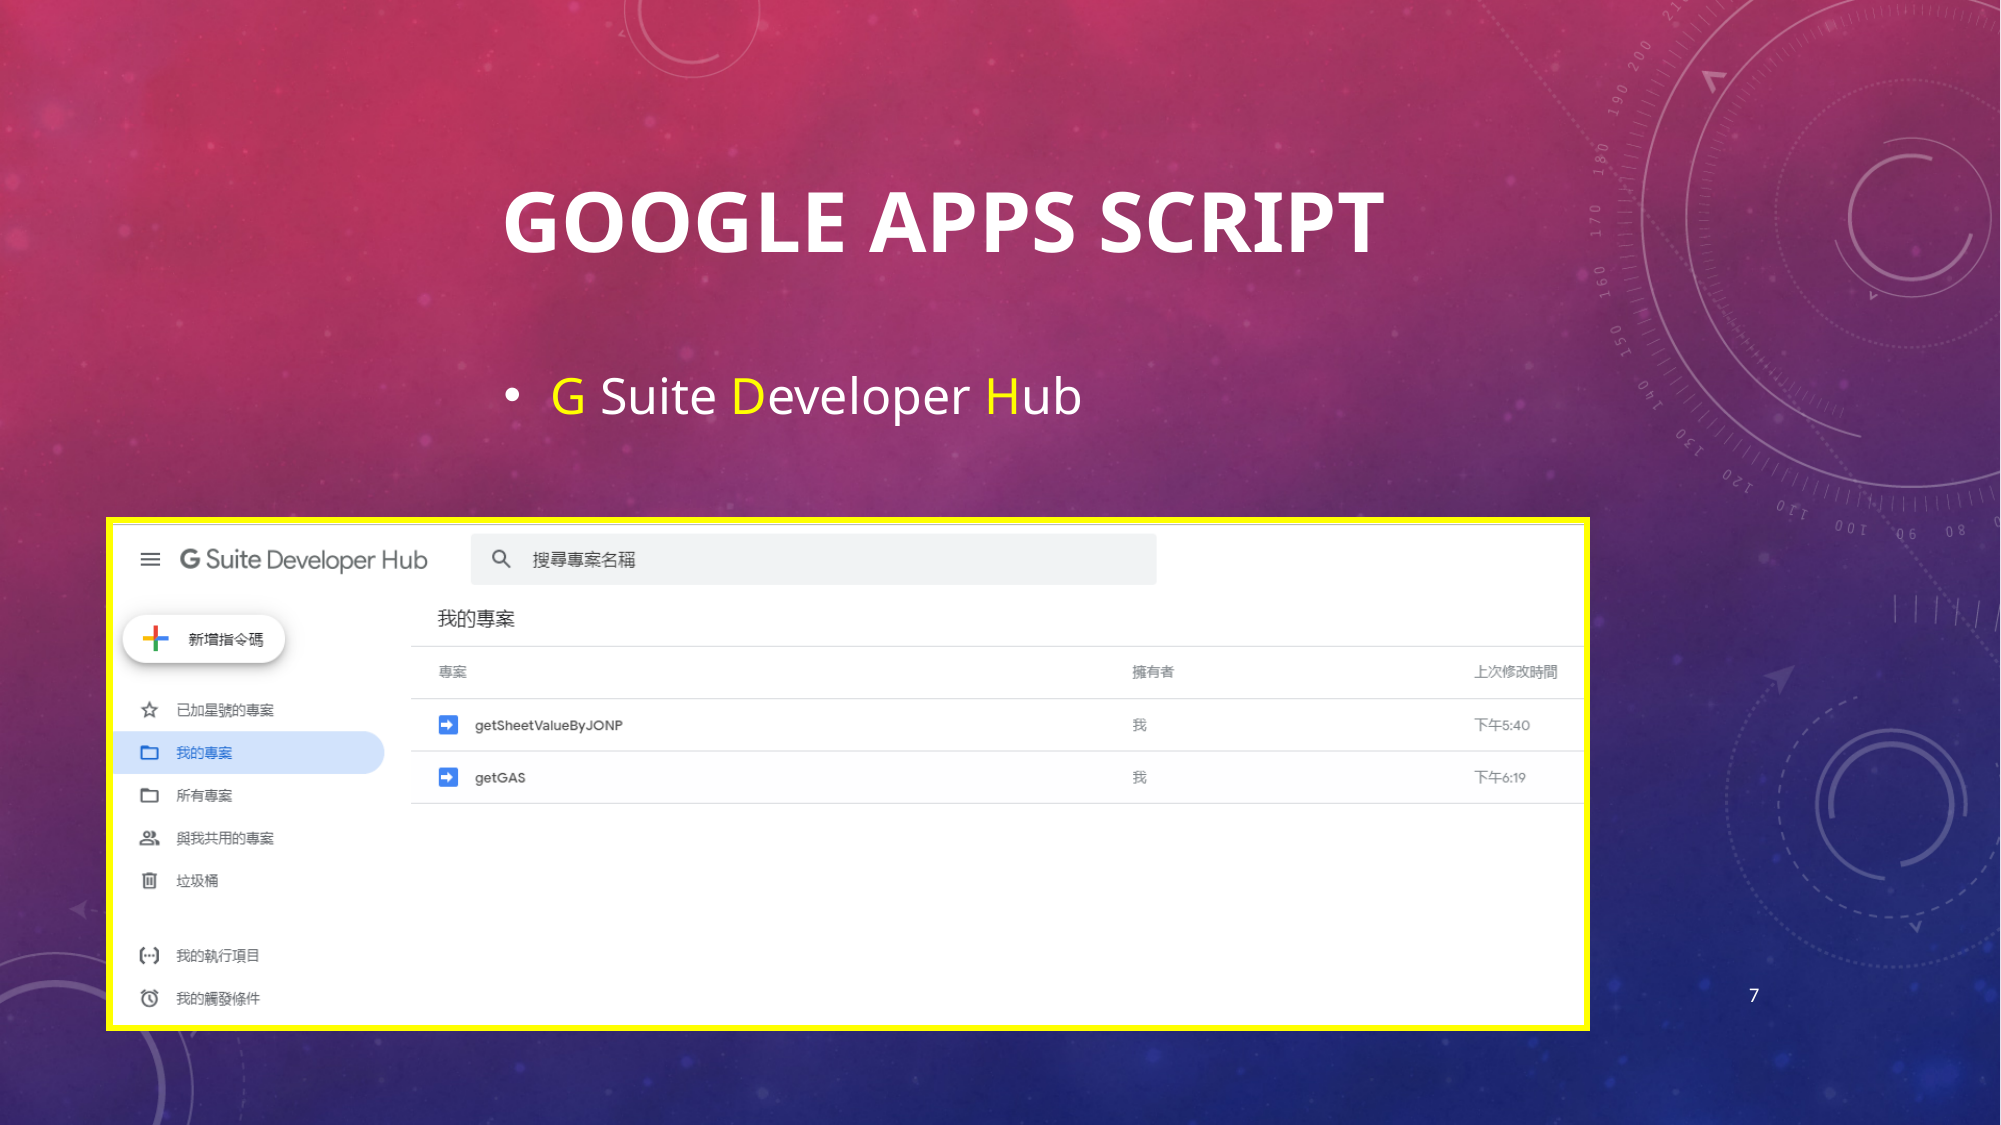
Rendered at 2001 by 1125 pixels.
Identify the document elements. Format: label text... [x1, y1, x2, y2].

picture [0, 0, 2001, 1125]
list G Suite Developer Hub [488, 314, 1723, 475]
slide_number 7 [1684, 963, 1775, 1025]
title Google apps script [112, 99, 1775, 339]
